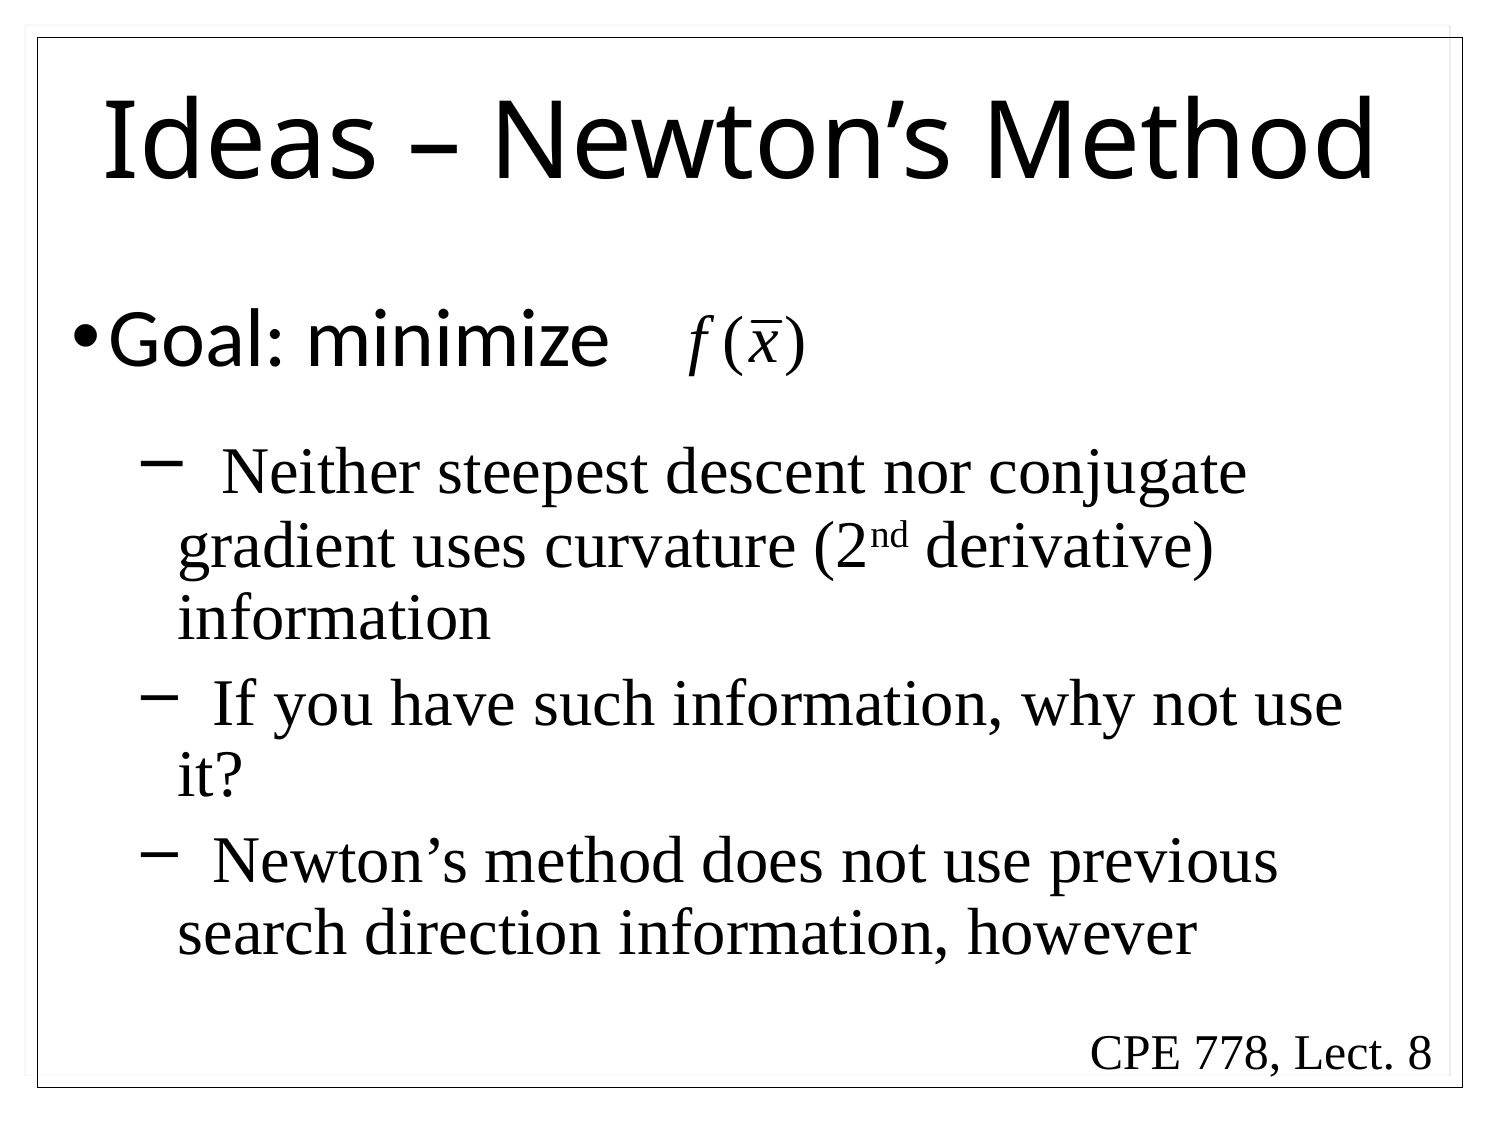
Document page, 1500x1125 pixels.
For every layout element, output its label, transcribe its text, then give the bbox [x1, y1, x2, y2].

text_box CPE 778, Lect. 8 [1074, 1012, 1448, 1088]
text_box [665, 301, 816, 391]
text_box [37, 37, 1463, 1088]
text_box Neither steepest descent nor conjugate gradient uses curvature (2nd derivative) information If you have such information, why not use it? Newton’s method does not use previous search direction information, however [87, 421, 1366, 976]
